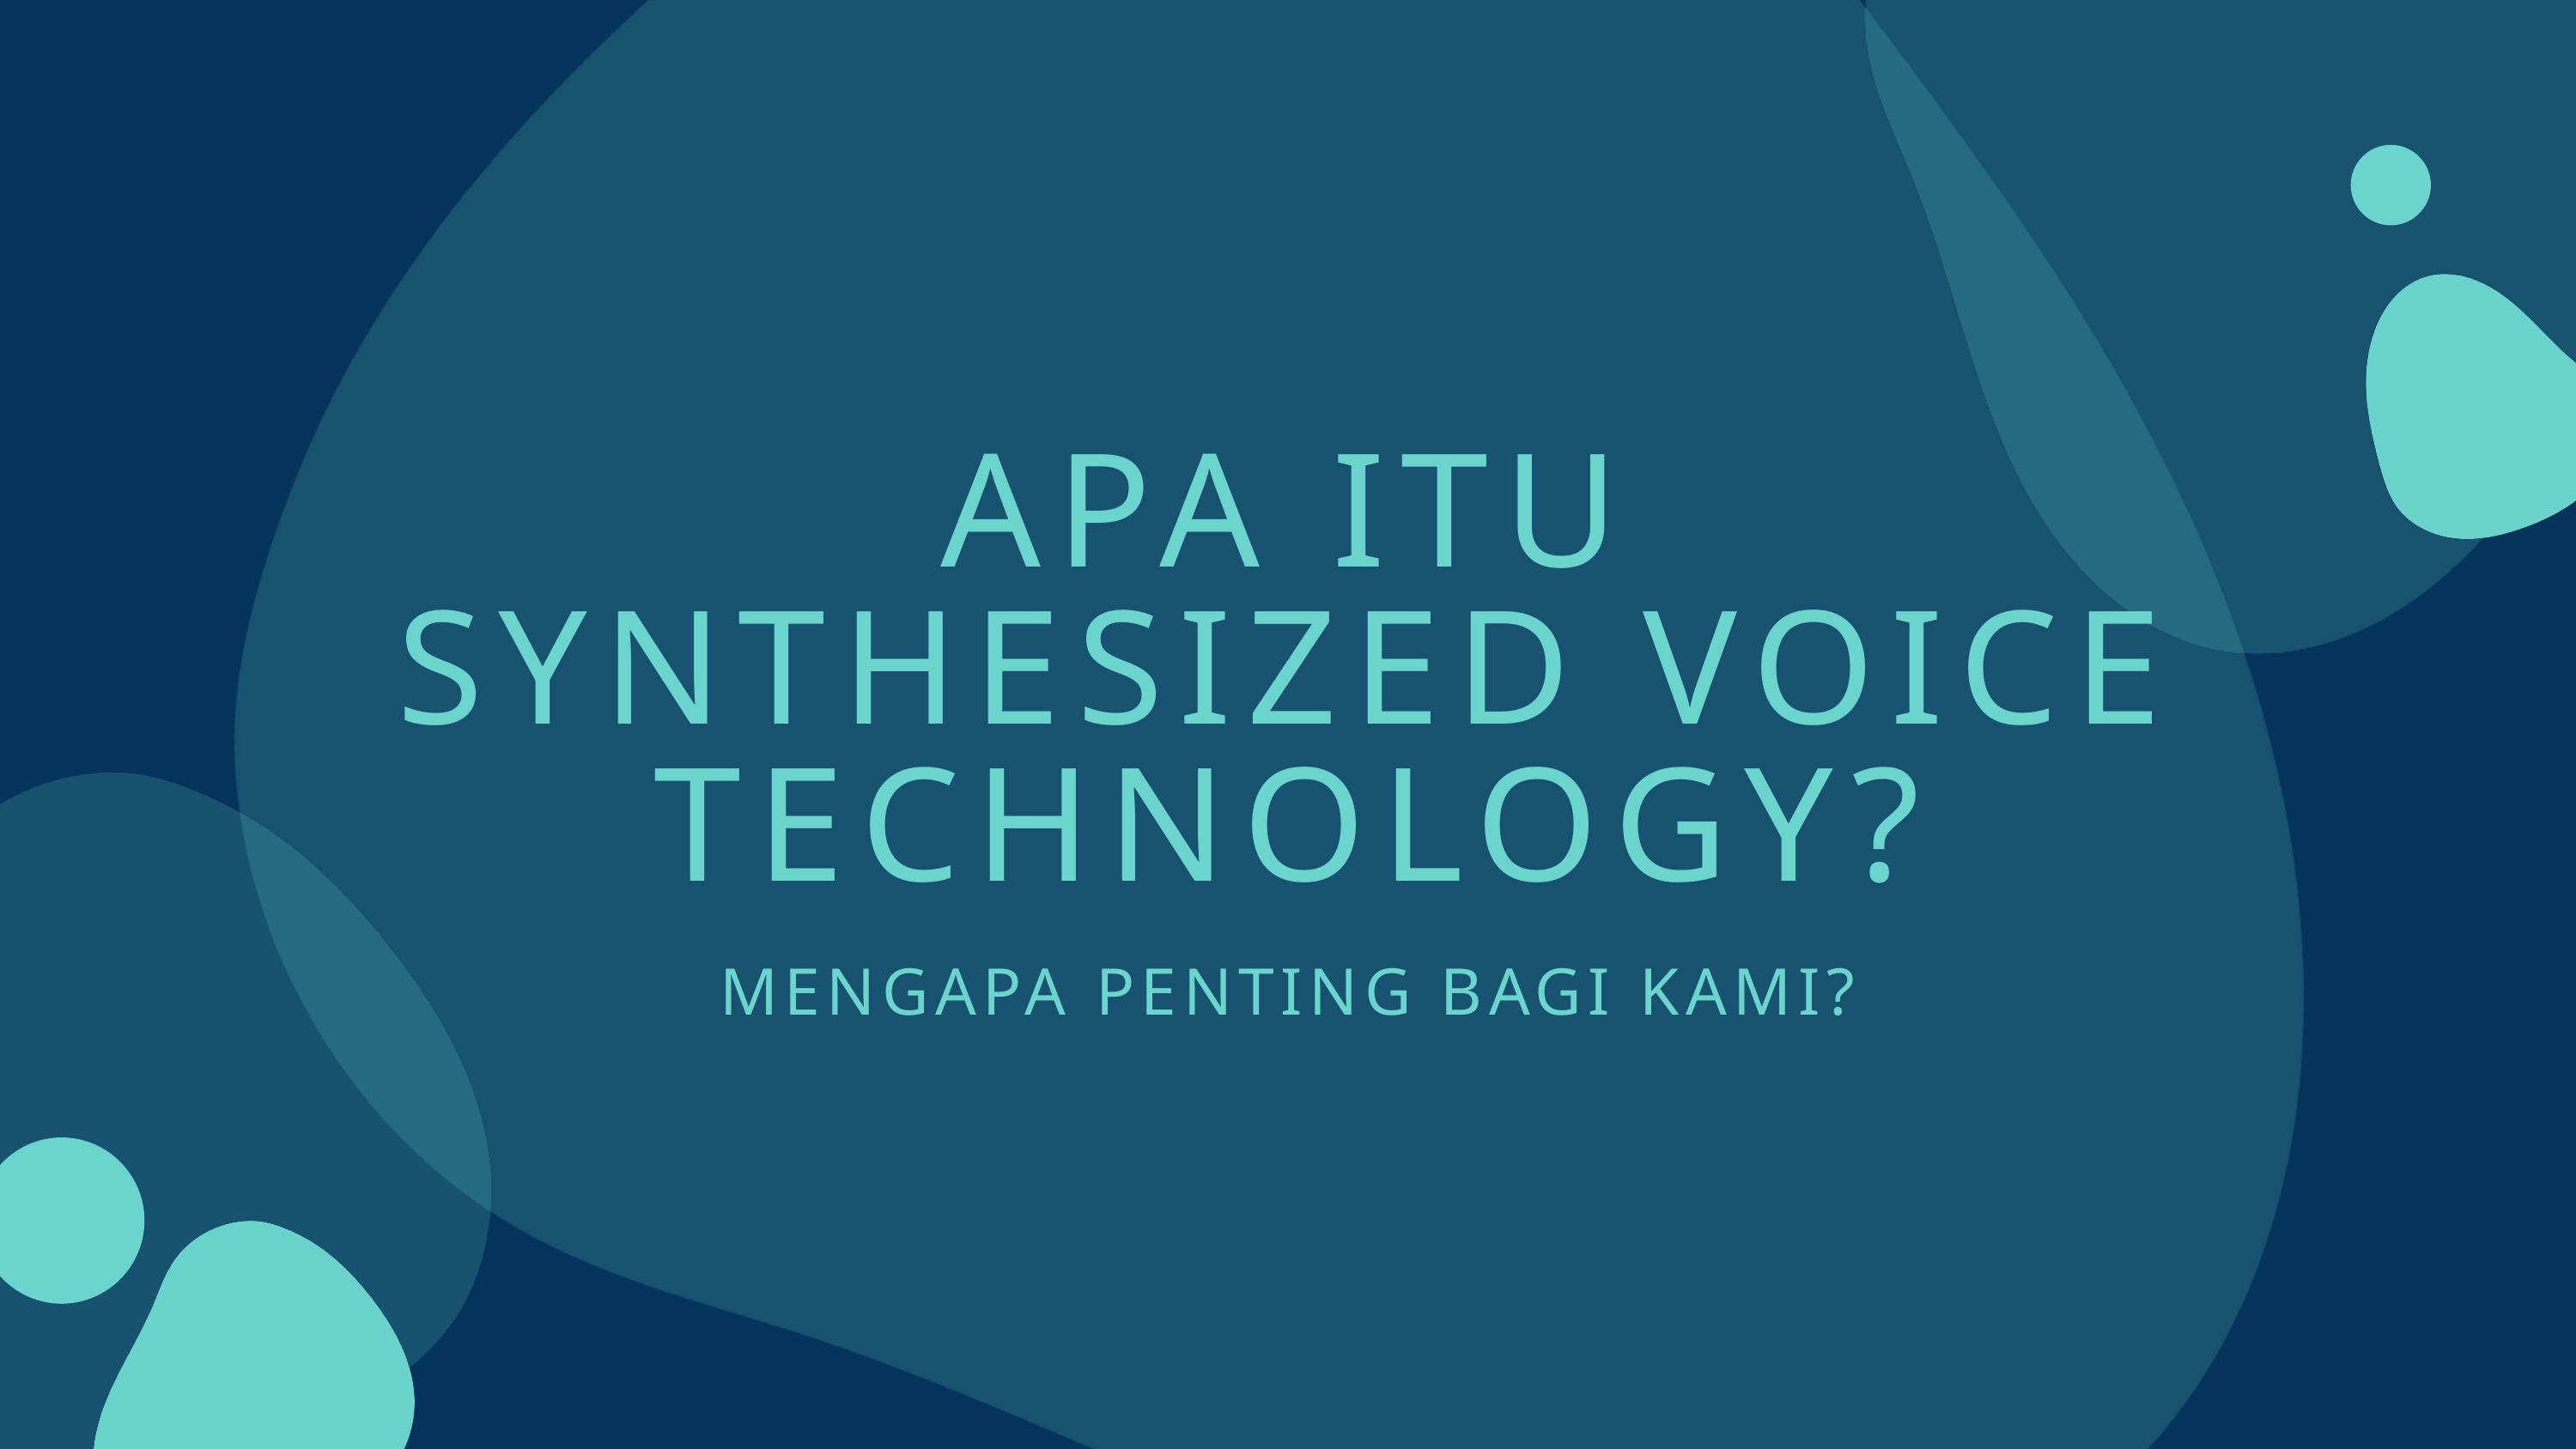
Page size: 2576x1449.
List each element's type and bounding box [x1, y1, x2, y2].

text_box [375, 422, 2201, 1027]
text_box [0, 1137, 145, 1304]
text_box [2350, 144, 2432, 226]
picture [0, 0, 2576, 1449]
